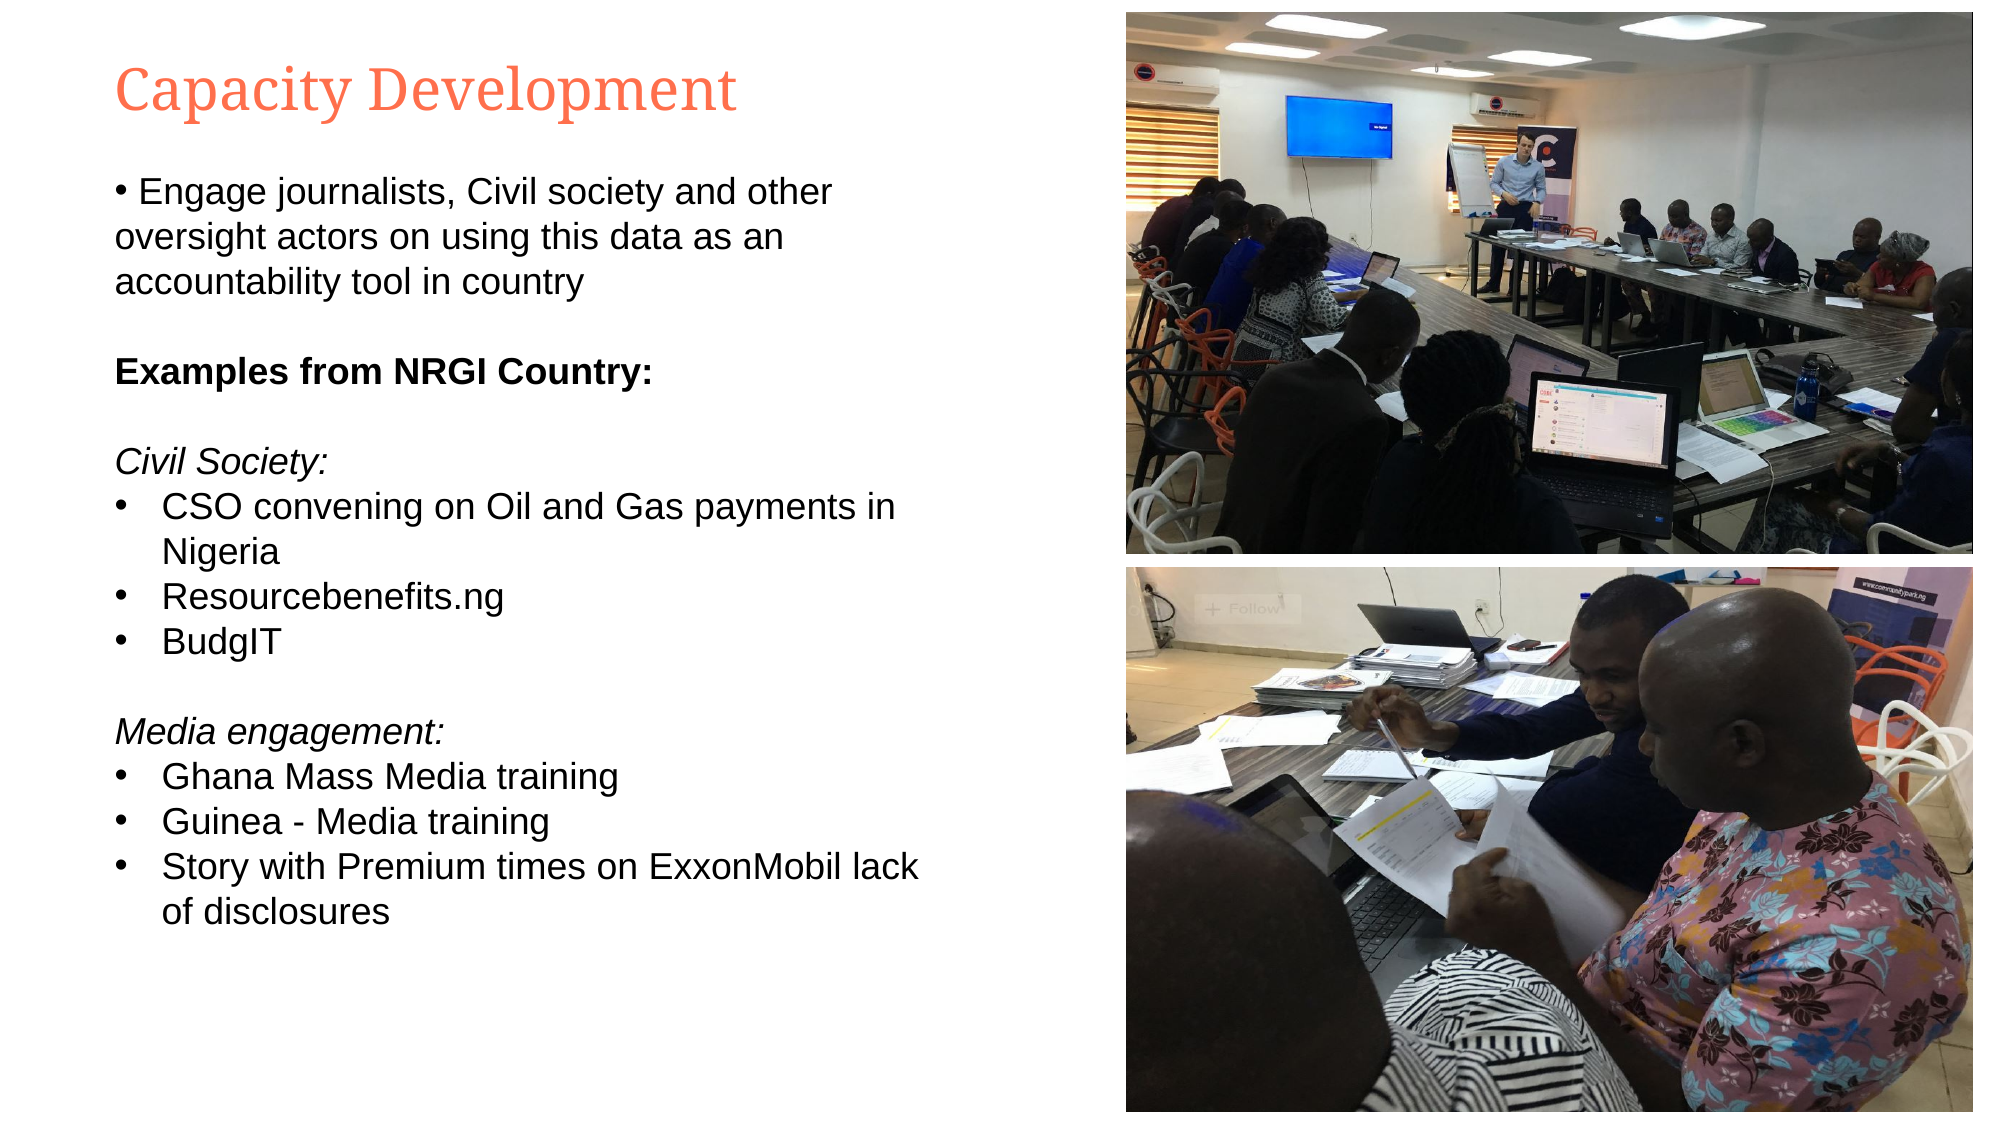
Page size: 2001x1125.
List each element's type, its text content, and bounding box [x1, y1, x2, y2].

picture [1126, 567, 1973, 1112]
picture [1126, 12, 1973, 554]
text_box Engage journalists, Civil society and other oversight actors on using this data as an accountability tool in country Examples from NRGI Country: Civil Society: CSO convening on Oil and Gas payments in Nigeria Resourcebenefits.ng BudgIT Media engagement: Ghana Mass Media training Guinea - Media training Story with Premium times on ExxonMobil lack of disclosures [99, 159, 956, 940]
title Capacity Development [99, 45, 1120, 160]
